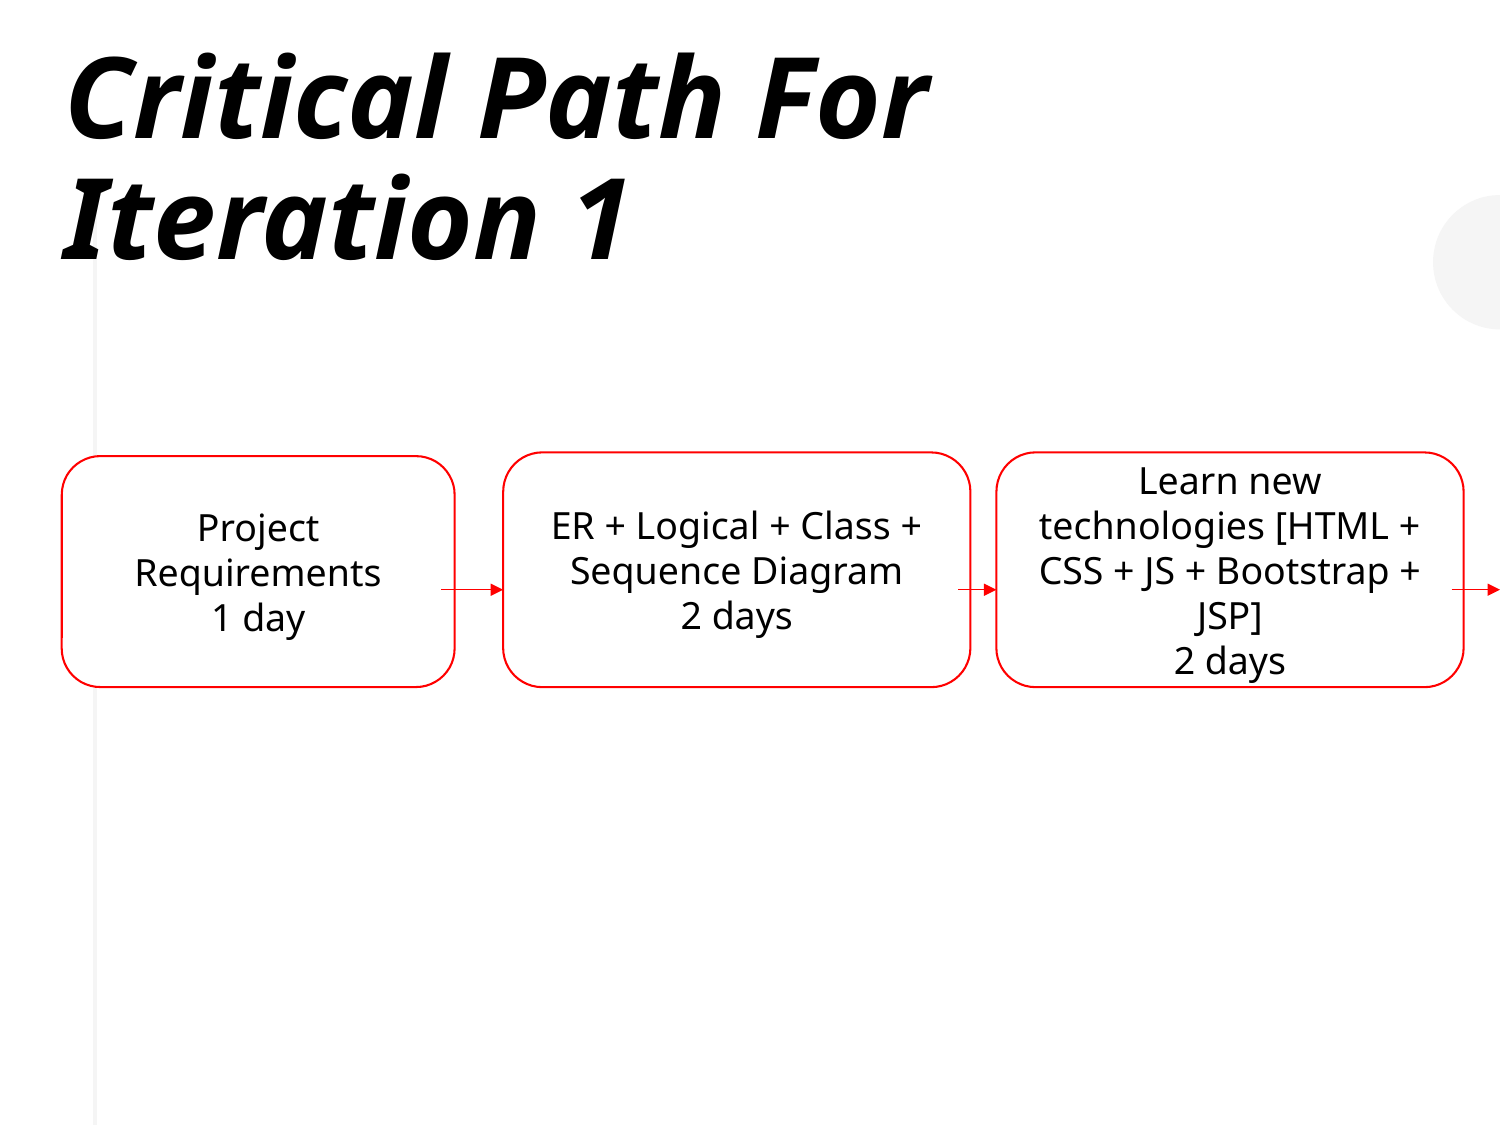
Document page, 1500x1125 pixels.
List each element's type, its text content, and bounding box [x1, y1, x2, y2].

text_box Critical Path For Iteration 1 [53, 149, 1409, 290]
text_box Learn new technologies [HTML + CSS + JS + Bootstrap + JSP] 2 days [995, 451, 1465, 689]
text_box Project Requirements 1 day [60, 455, 456, 689]
text_box ER + Logical + Class + Sequence Diagram 2 days [502, 451, 972, 689]
